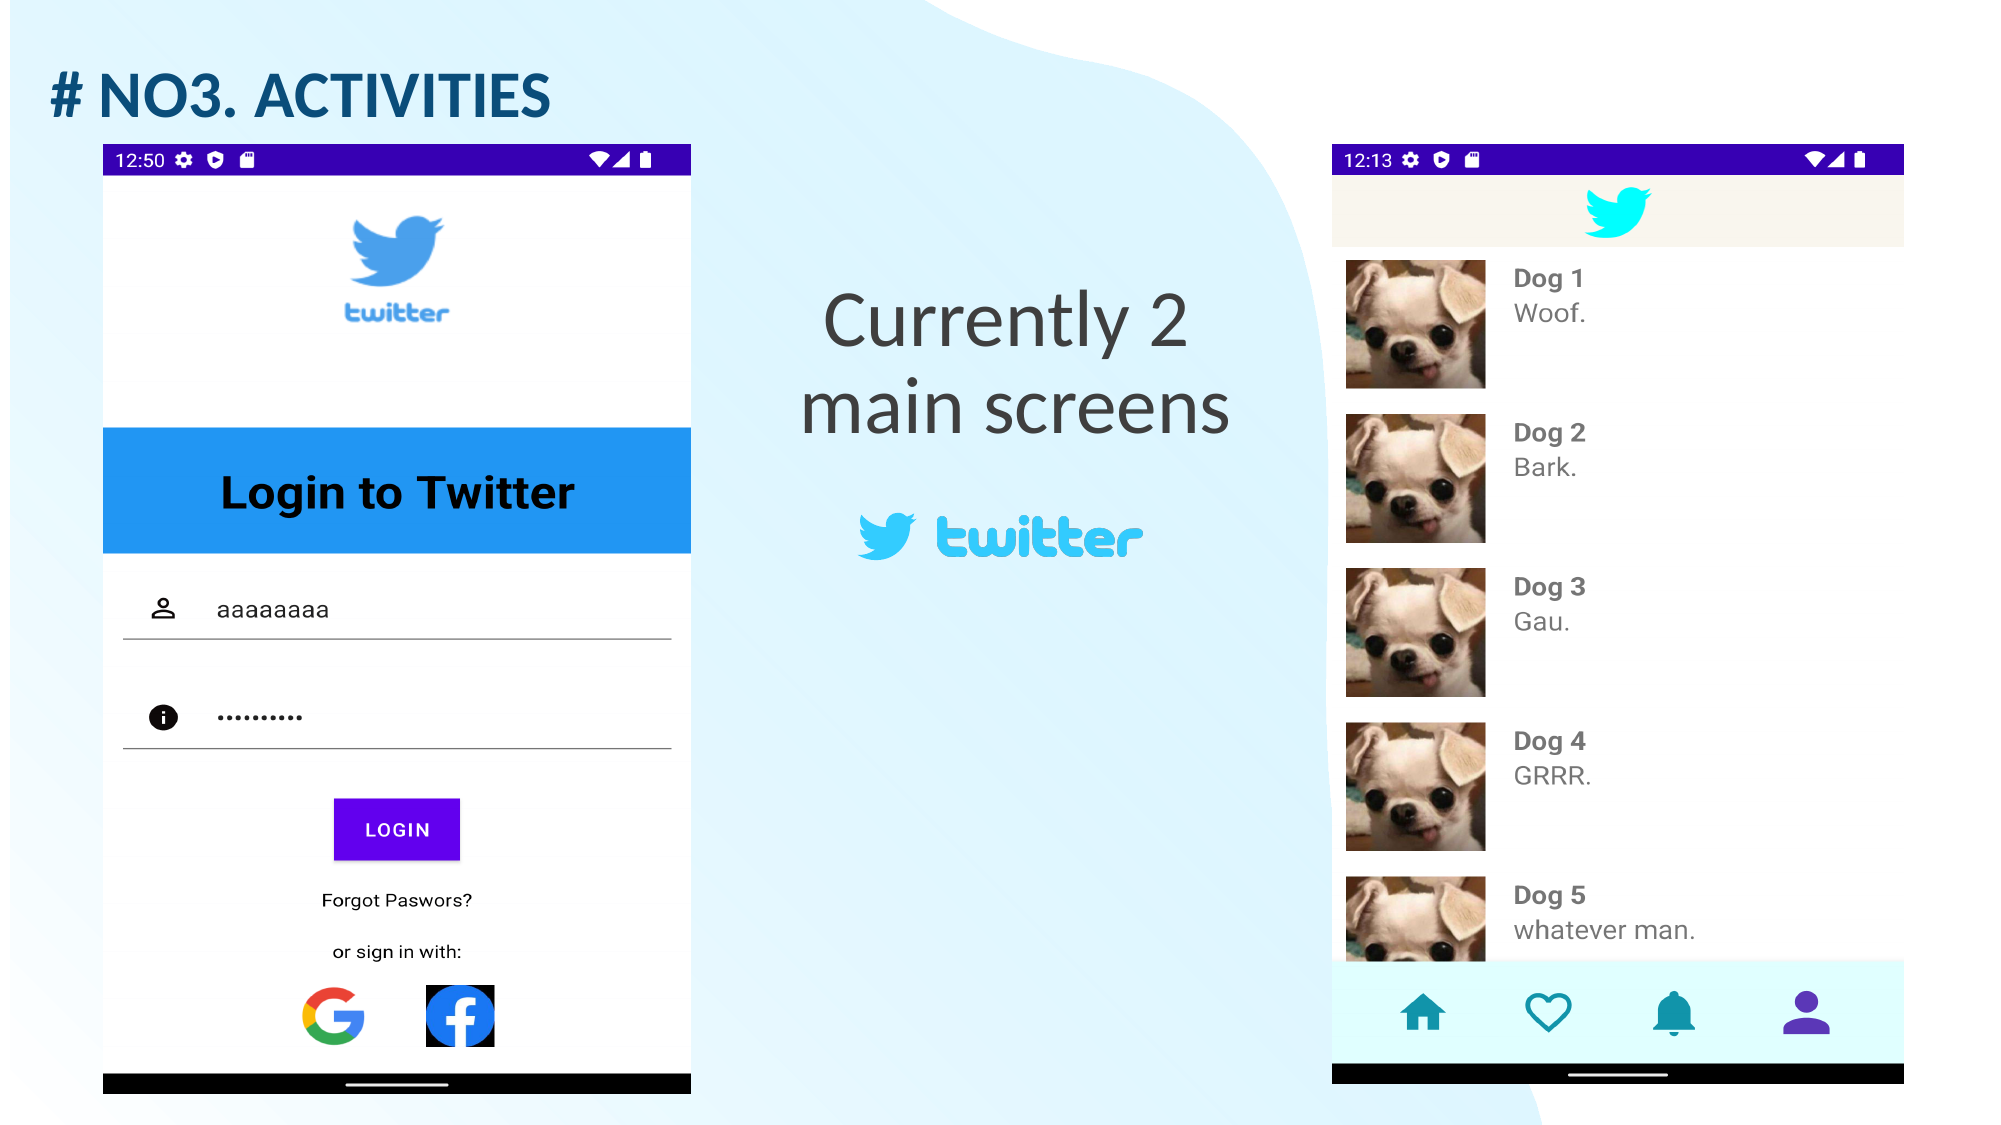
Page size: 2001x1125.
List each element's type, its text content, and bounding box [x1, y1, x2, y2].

picture [1332, 144, 1905, 1084]
picture [103, 144, 691, 1095]
text_box # NO3. ACTIVITIES [50, 50, 789, 145]
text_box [691, 268, 1389, 1101]
text_box [10, 0, 1542, 1125]
